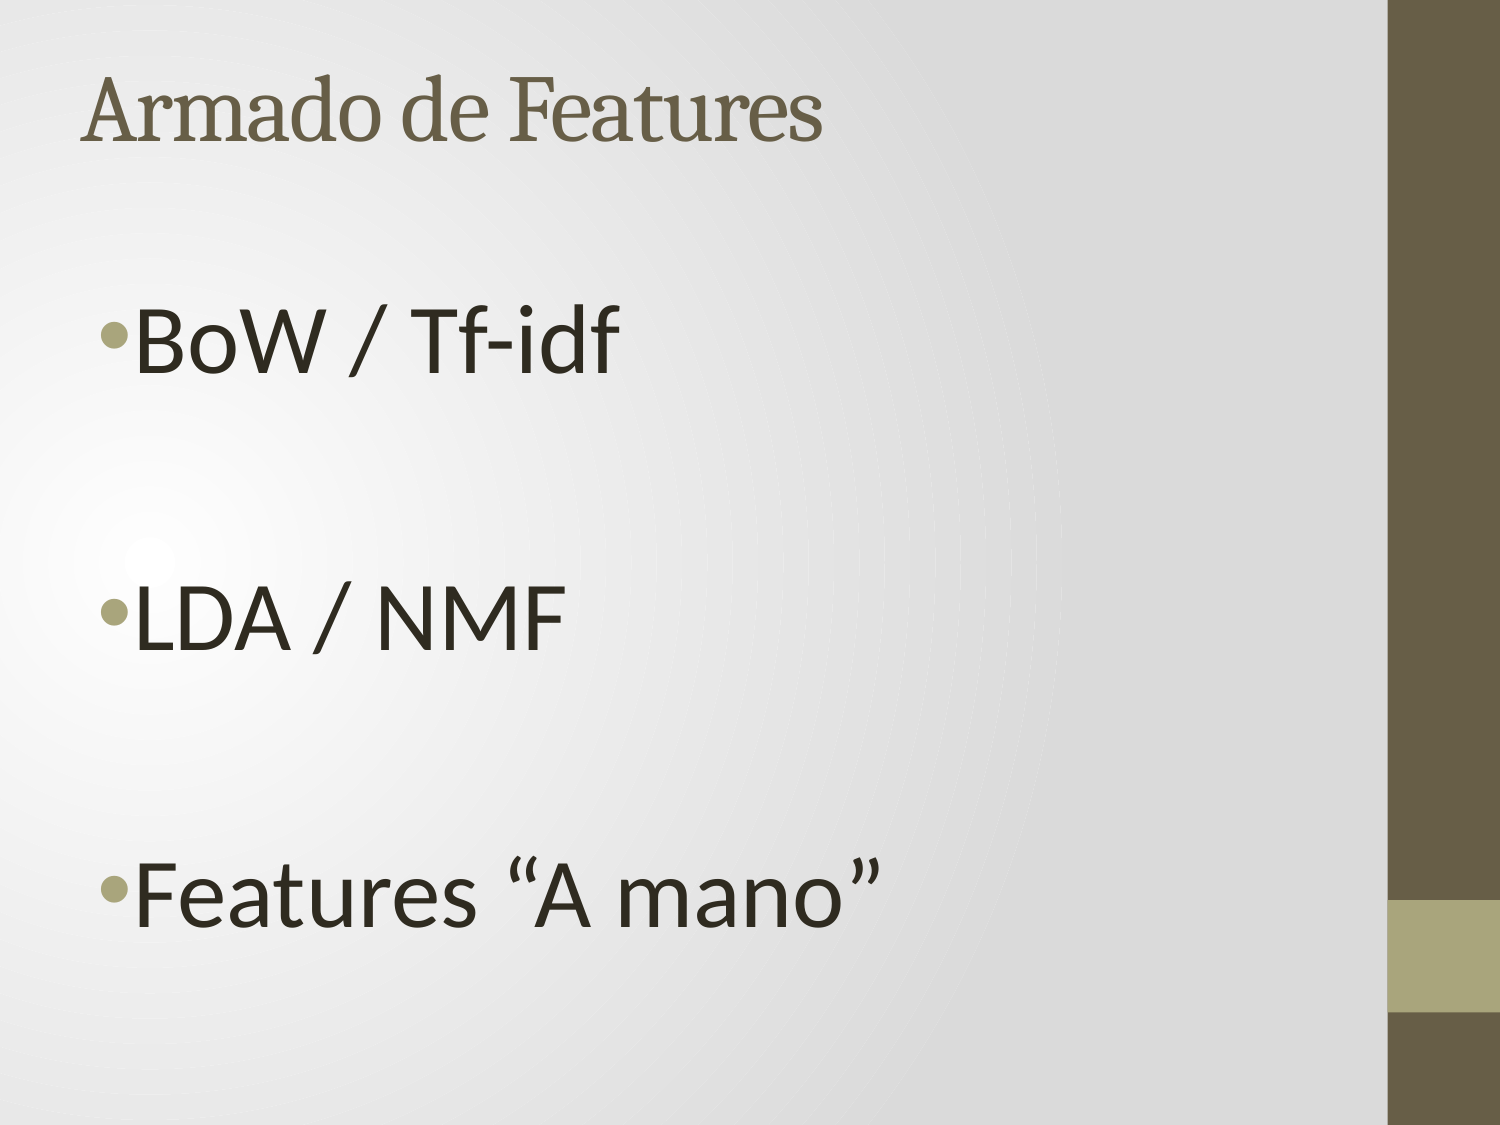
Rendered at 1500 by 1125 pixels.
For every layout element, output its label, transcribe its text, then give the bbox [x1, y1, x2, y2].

list BoW / Tf-idf LDA / NMF Features “A mano” [64, 267, 1260, 957]
title Armado de Features [64, 0, 1315, 209]
